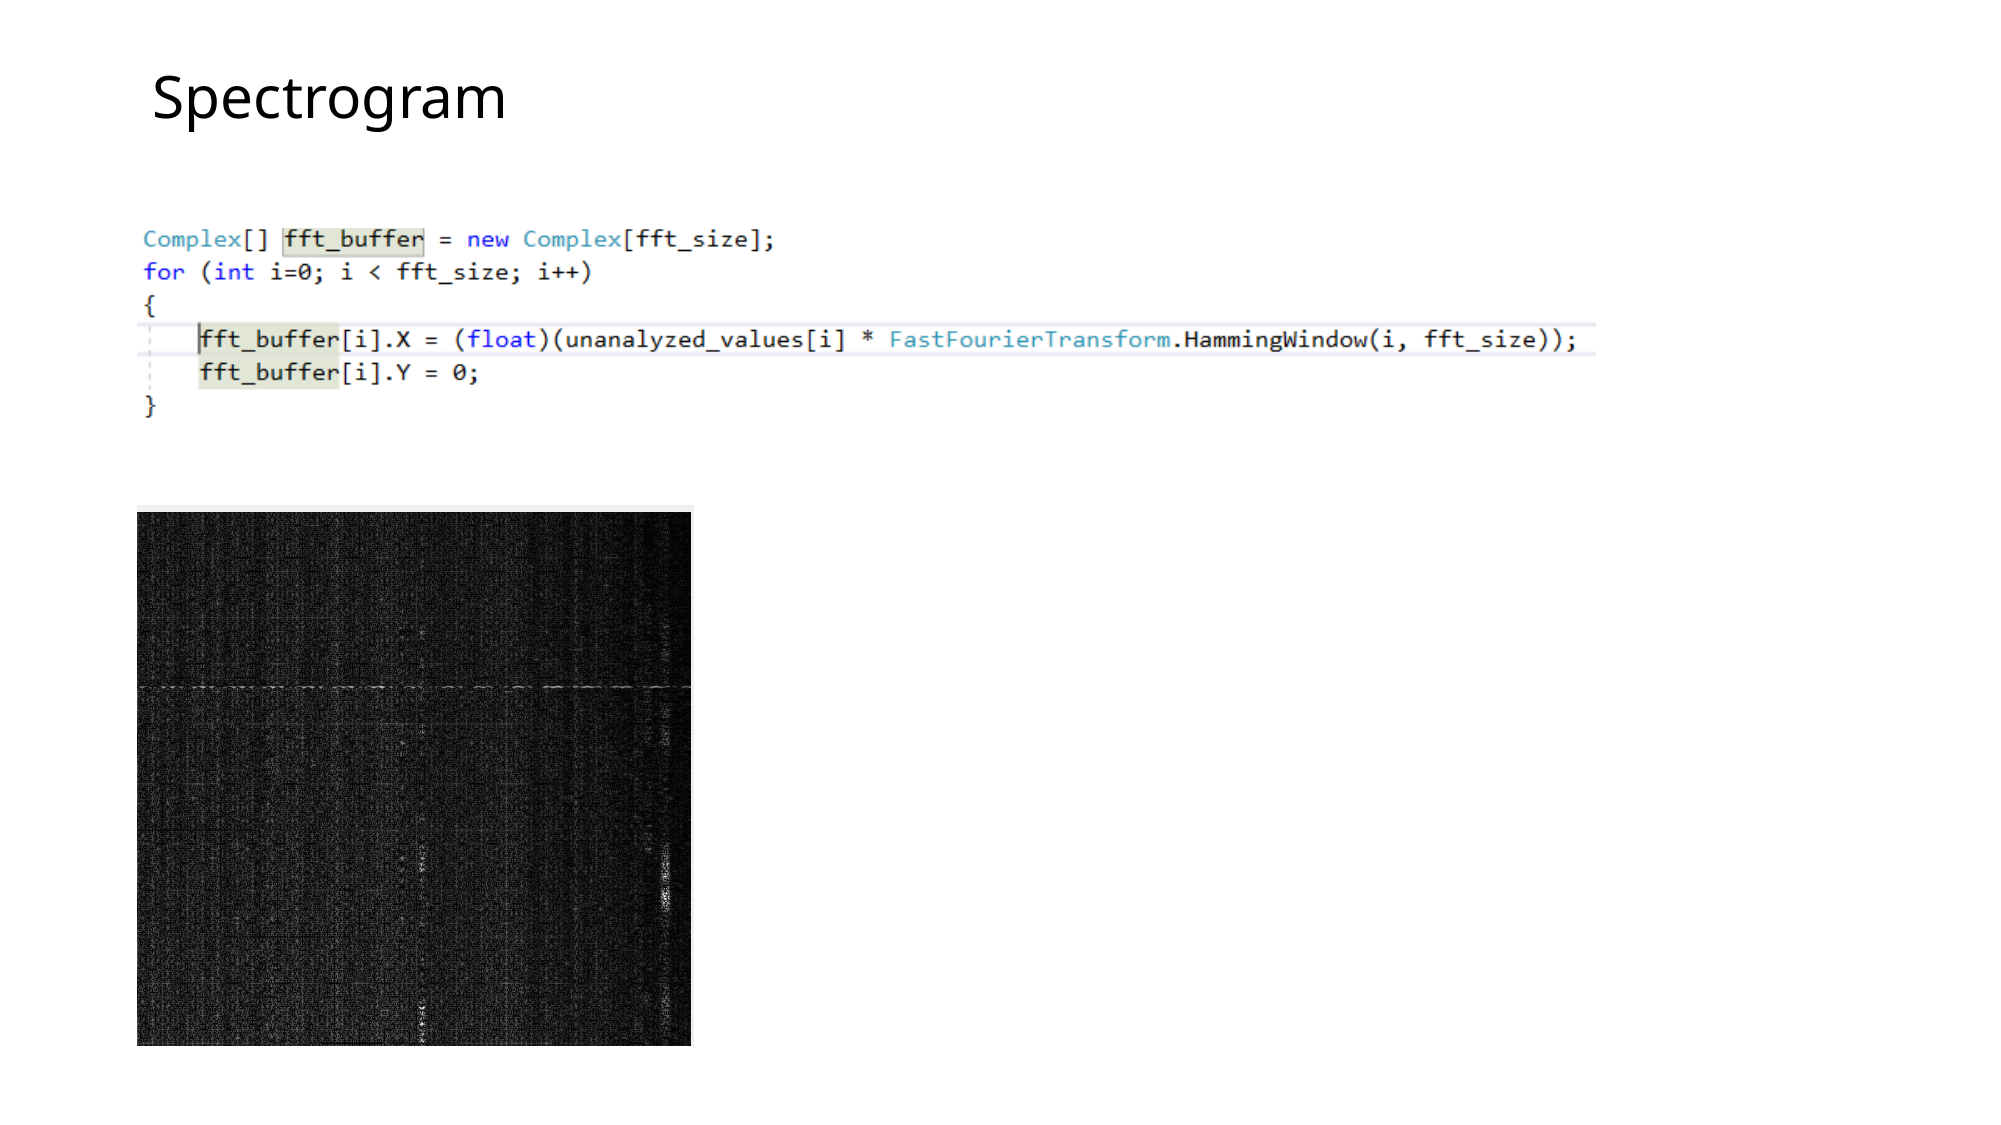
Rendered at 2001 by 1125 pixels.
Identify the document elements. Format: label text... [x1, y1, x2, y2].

picture [137, 505, 694, 1046]
title Spectrogram [137, 59, 1863, 210]
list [137, 228, 1596, 443]
